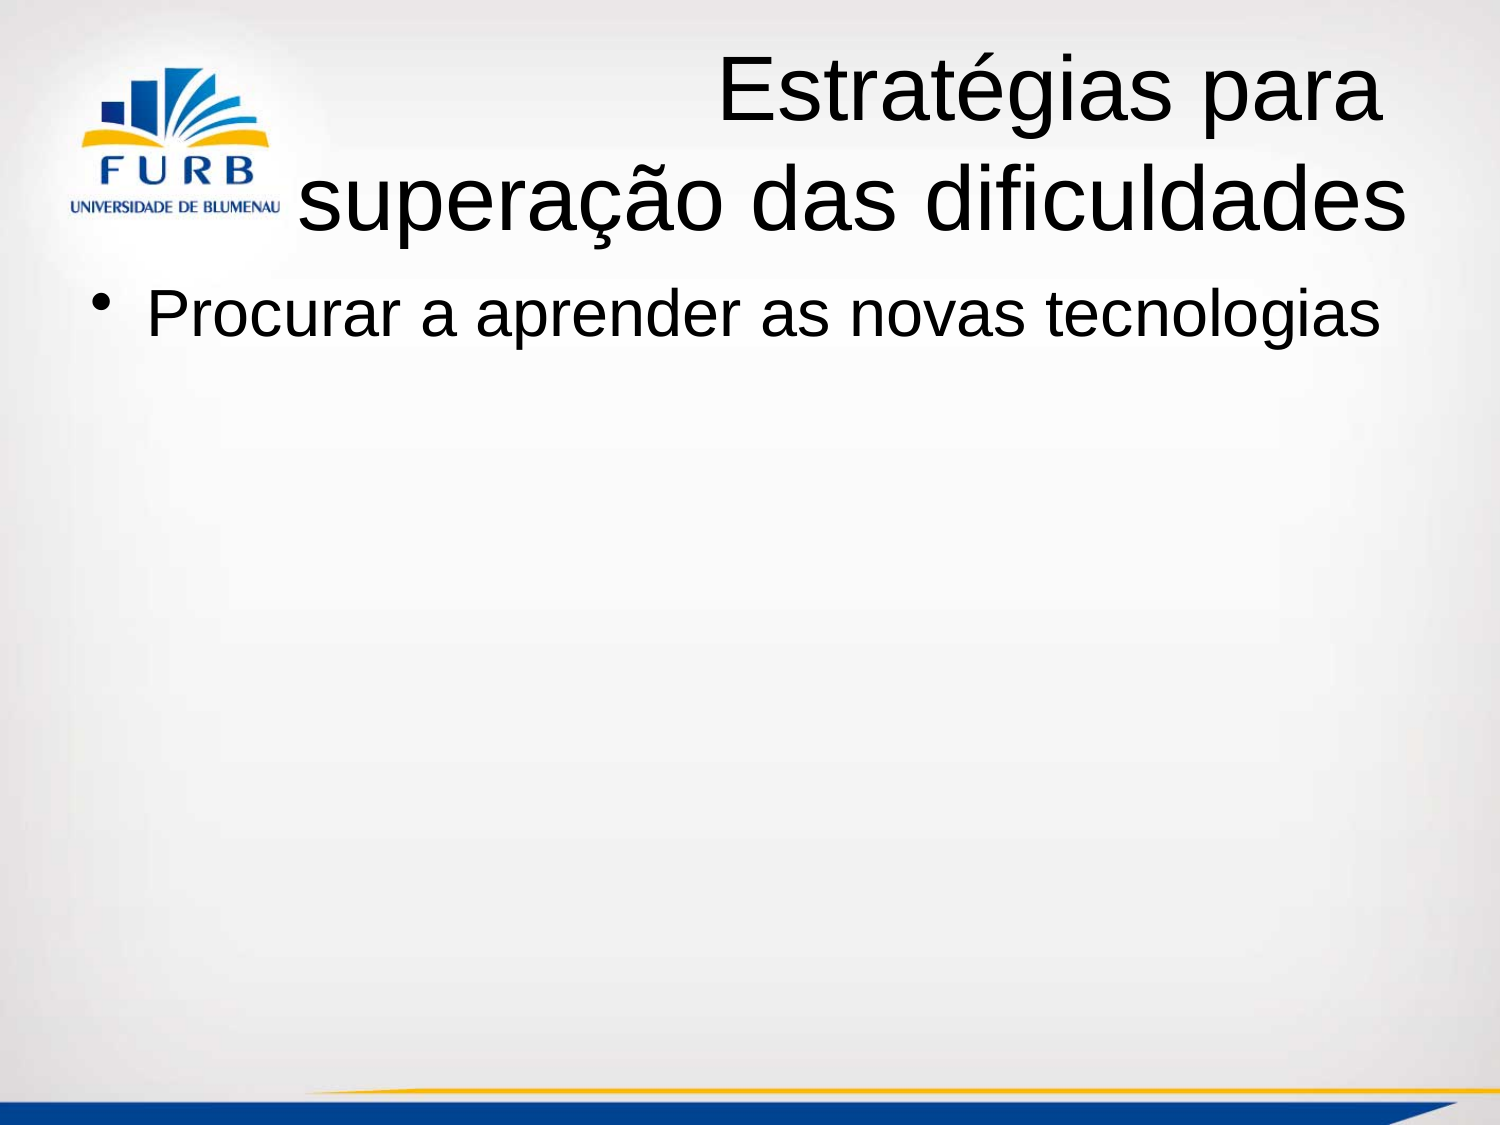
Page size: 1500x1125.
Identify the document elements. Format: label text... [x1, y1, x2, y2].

list Procurar a aprender as novas tecnologias [75, 262, 1425, 1005]
picture [0, 0, 1500, 1125]
title Estratégias para superação das dificuldades [75, 45, 1425, 233]
